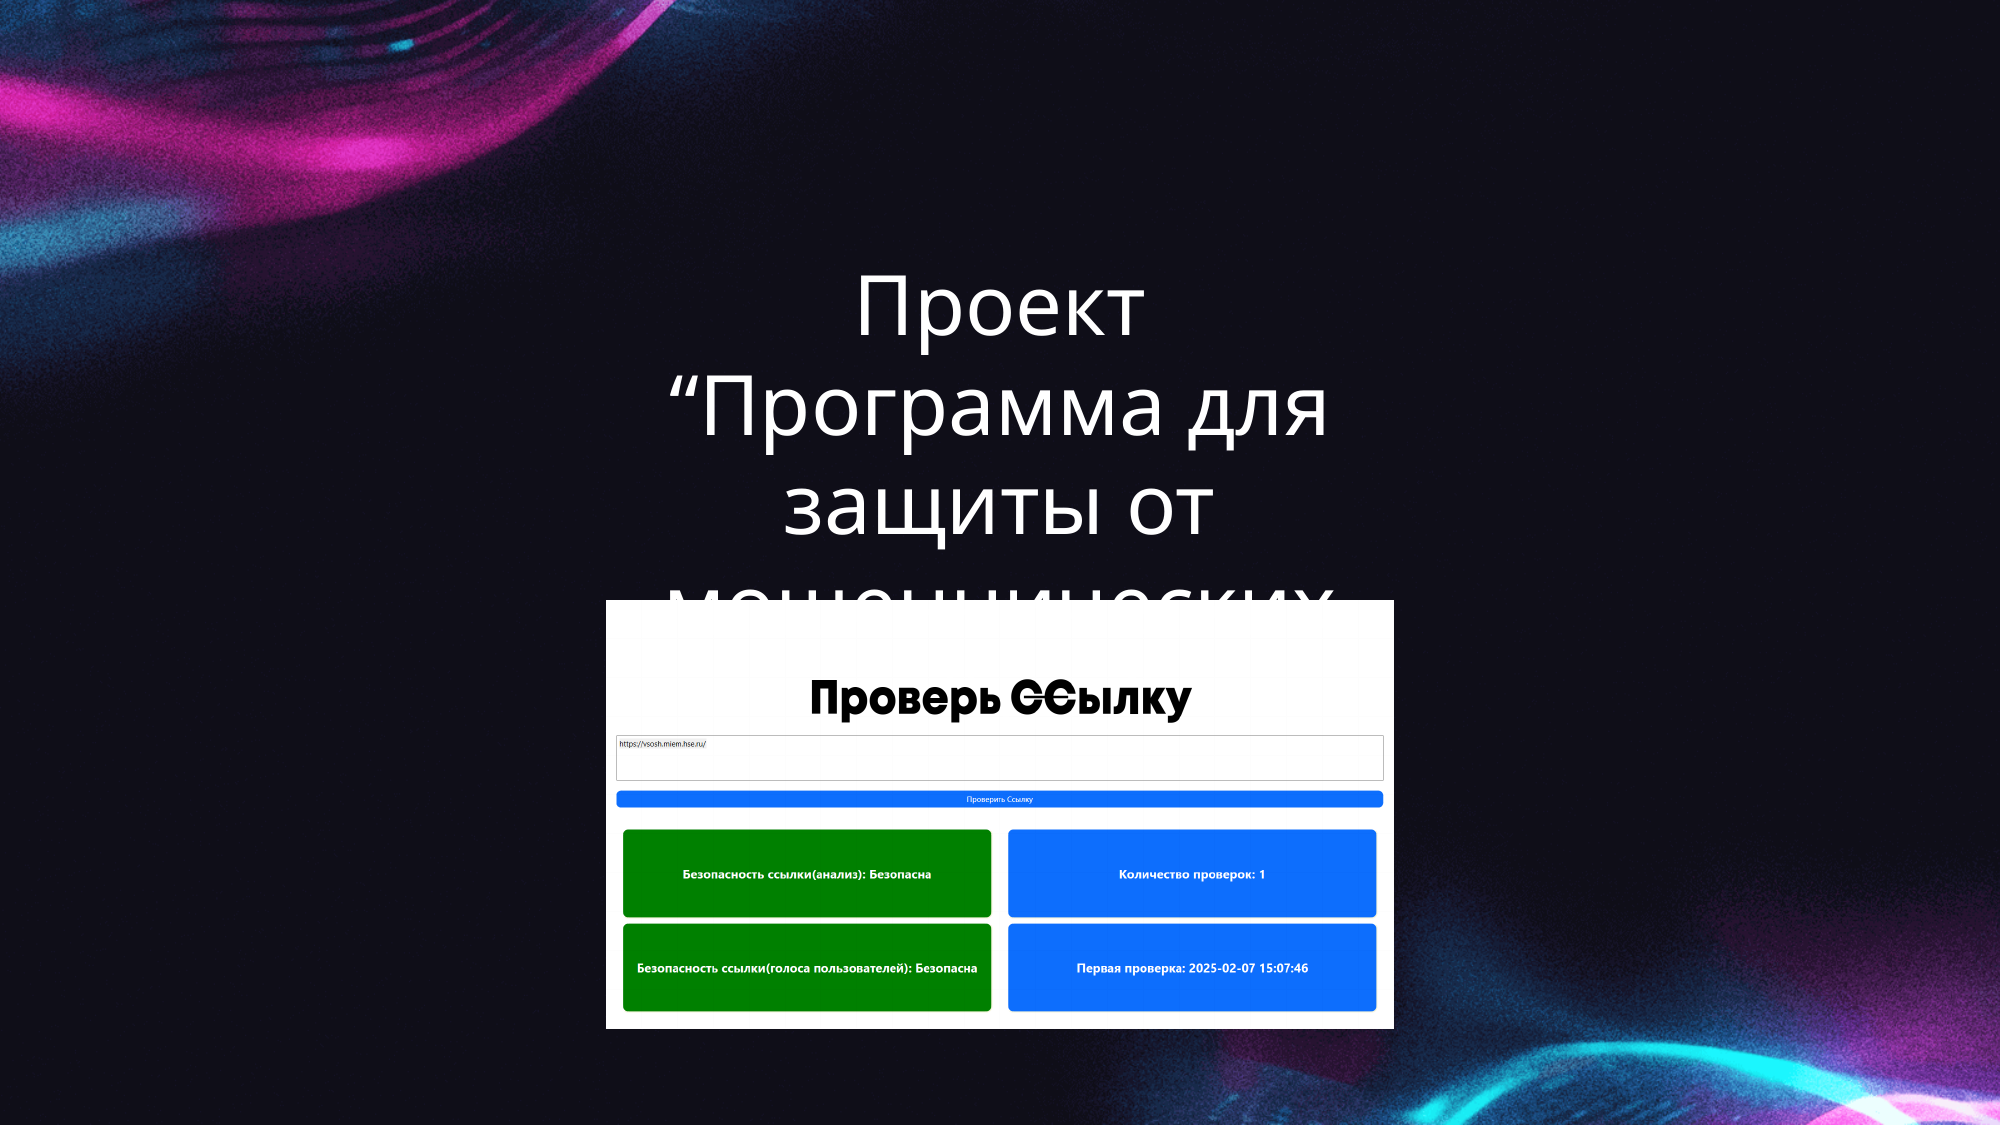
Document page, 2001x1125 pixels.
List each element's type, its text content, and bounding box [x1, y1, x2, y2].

picture [0, 0, 2000, 1125]
text_box Проект “Программа для защиты от мошеннических сайтов” [498, 244, 1502, 760]
